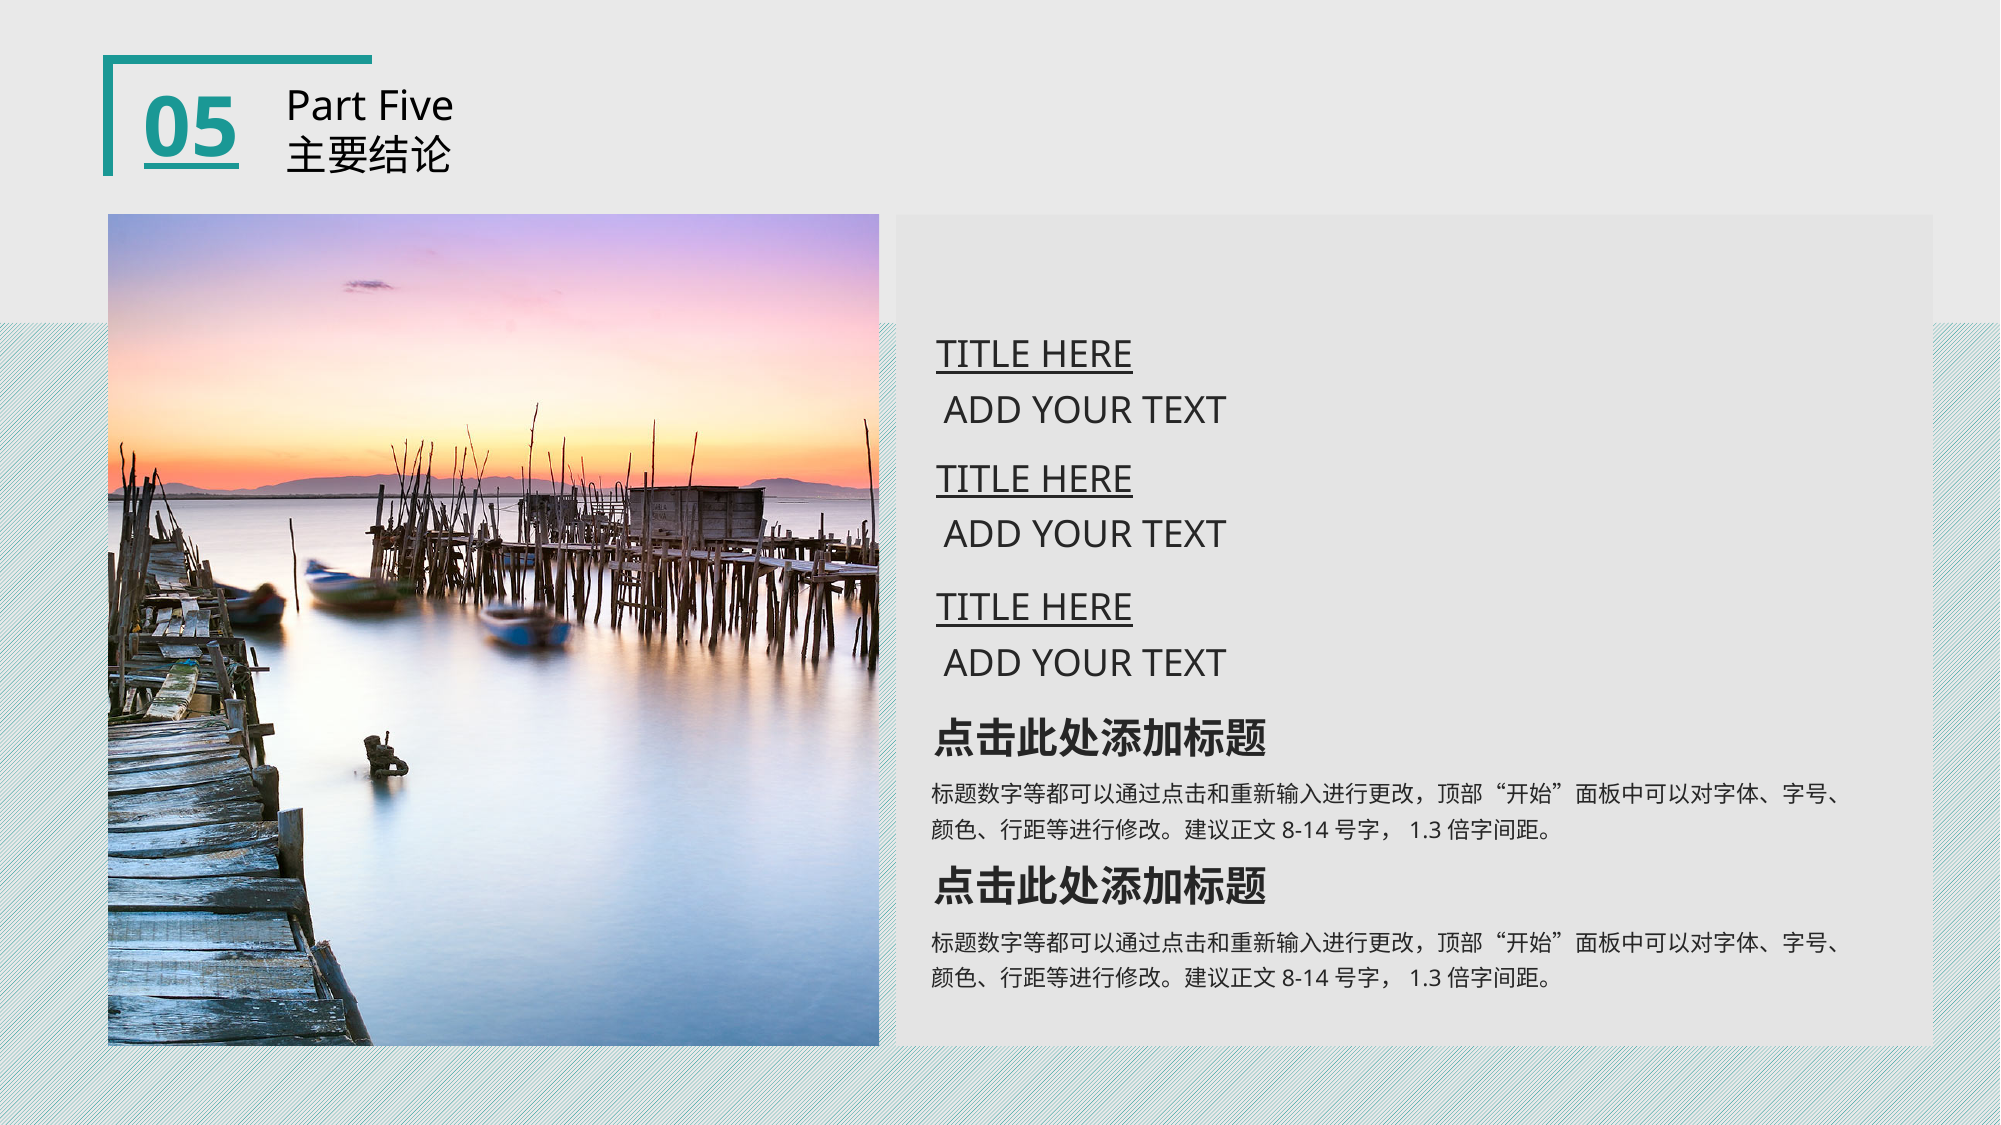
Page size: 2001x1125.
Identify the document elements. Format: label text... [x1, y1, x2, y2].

text_box 标题数字等都可以通过点击和重新输入进行更改，顶部“开始”面板中可以对字体、字号、颜色、行距等进行修改。建议正文8-14号字，1.3倍字间距。 [916, 912, 1881, 999]
text_box TITLE HERE [921, 447, 1148, 508]
text_box 点击此处添加标题 [918, 852, 1313, 912]
text_box TITLE HERE [921, 575, 1148, 636]
text_box ADD YOUR TEXT [928, 378, 1242, 439]
text_box 标题数字等都可以通过点击和重新输入进行更改，顶部“开始”面板中可以对字体、字号、颜色、行距等进行修改。建议正文8-14号字，1.3倍字间距。 [916, 764, 1881, 851]
text_box 05 [128, 66, 271, 181]
text_box TITLE HERE [921, 323, 1148, 383]
text_box Part Five 主要结论 [270, 71, 631, 186]
text_box ADD YOUR TEXT [928, 631, 1242, 692]
text_box ADD YOUR TEXT [928, 502, 1242, 563]
text_box 点击此处添加标题 [918, 704, 1313, 764]
text_box [895, 214, 1934, 1047]
picture [108, 214, 880, 1046]
